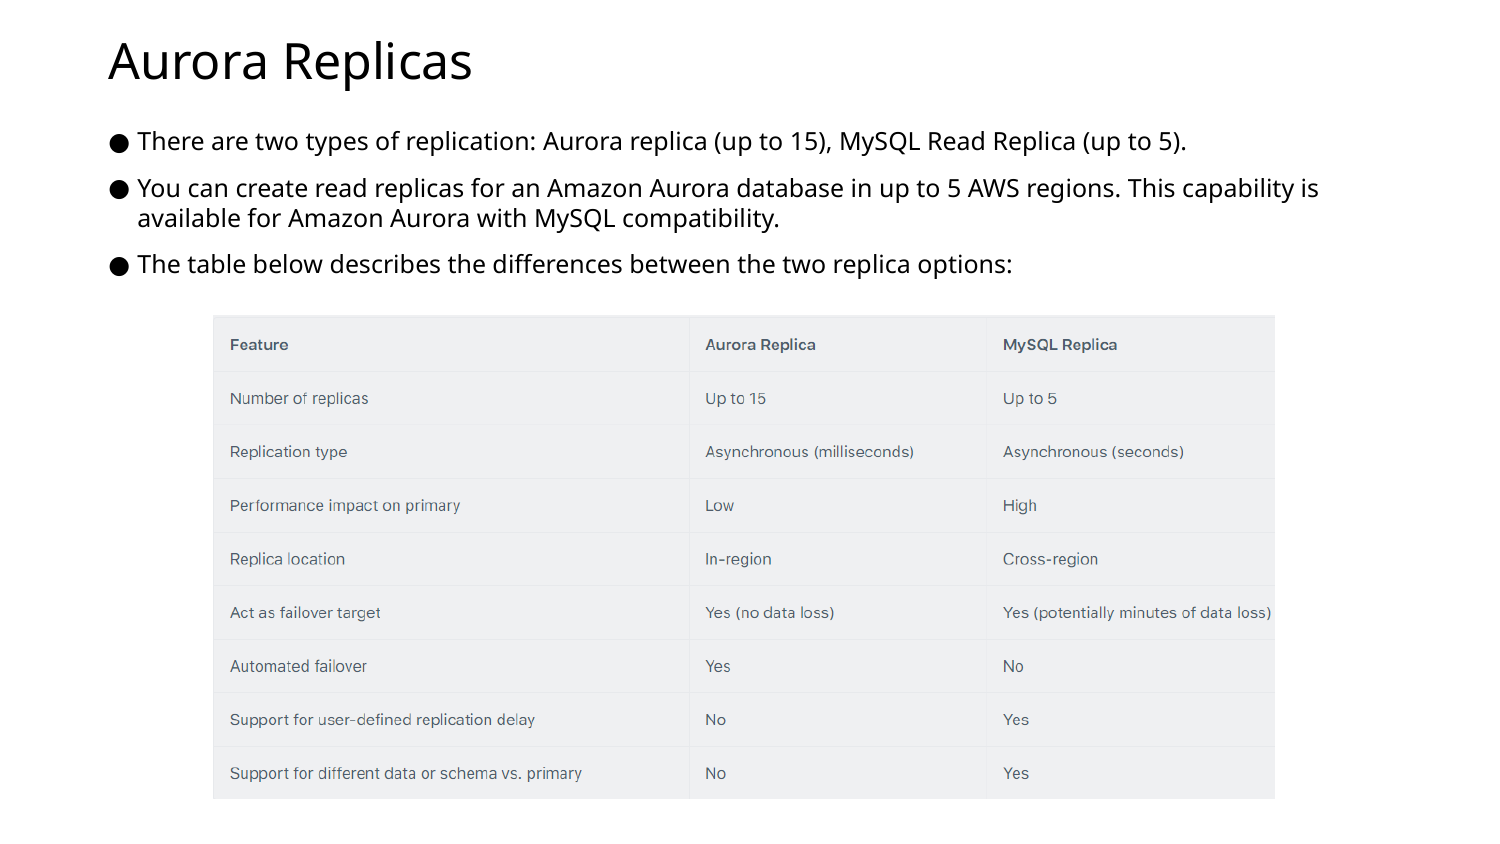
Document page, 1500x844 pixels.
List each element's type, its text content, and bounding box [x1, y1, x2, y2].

title Aurora Replicas [97, 7, 1391, 119]
picture [212, 315, 1275, 799]
list There are two types of replication: Aurora replica (up to 15), MySQL Read Replica (up to 5). You can create read replicas for an Amazon Aurora database in up to 5 AWS regions. This capability is available for Amazon Aurora with MySQL compatibility. The table below describes the differences between the two replica options: [97, 119, 1439, 291]
